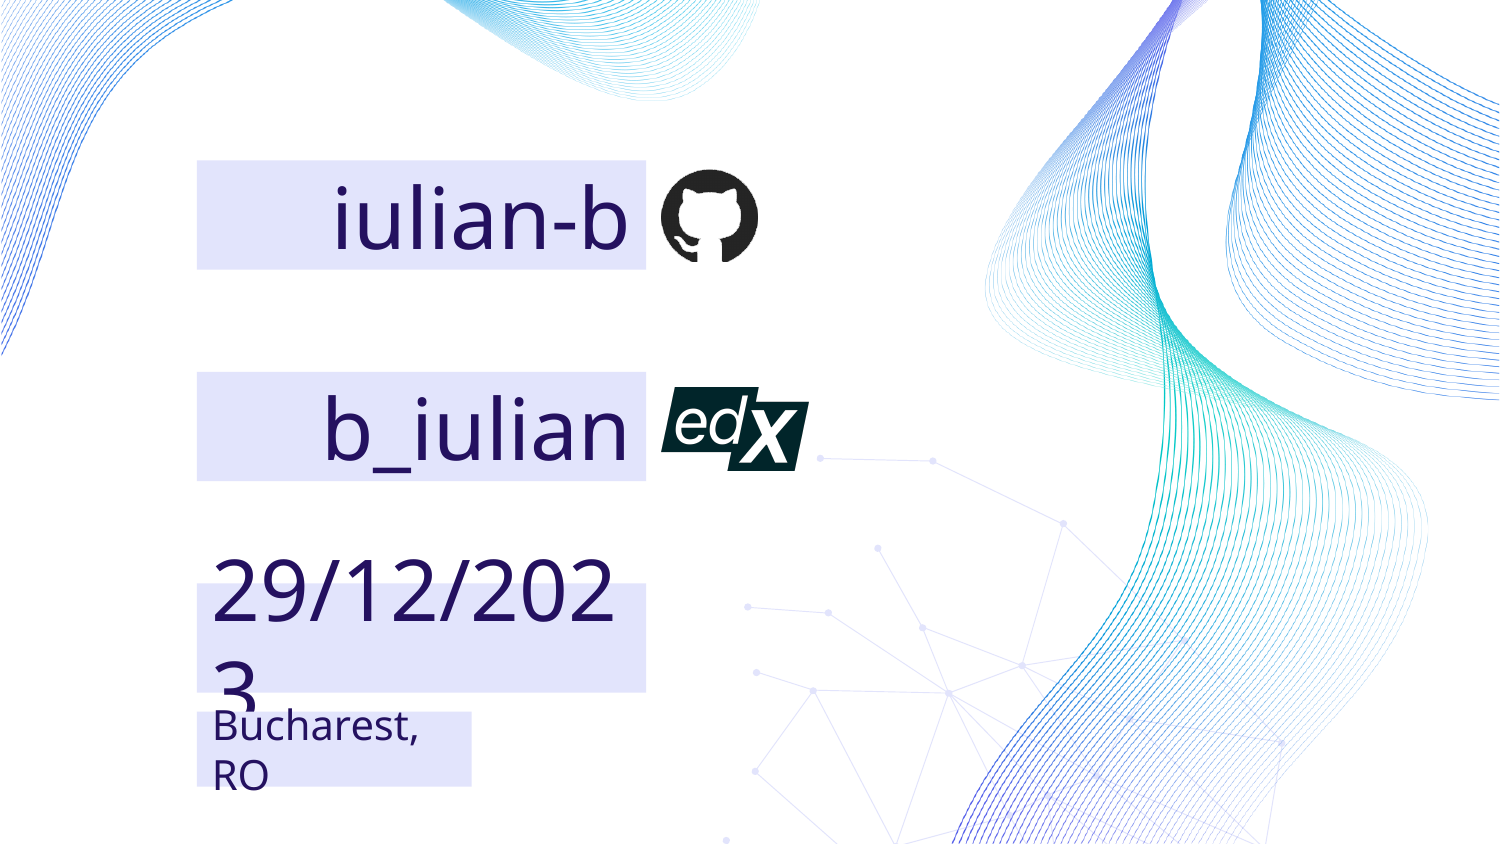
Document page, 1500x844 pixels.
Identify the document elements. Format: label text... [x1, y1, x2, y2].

picture [661, 387, 809, 471]
text_box Bucharest, RO [196, 711, 472, 787]
title 29/12/2023 [196, 583, 624, 693]
title iulian-b [196, 160, 647, 270]
title b_iulian [196, 371, 647, 482]
picture [0, 0, 776, 371]
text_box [629, 512, 936, 844]
picture [941, 0, 1500, 844]
